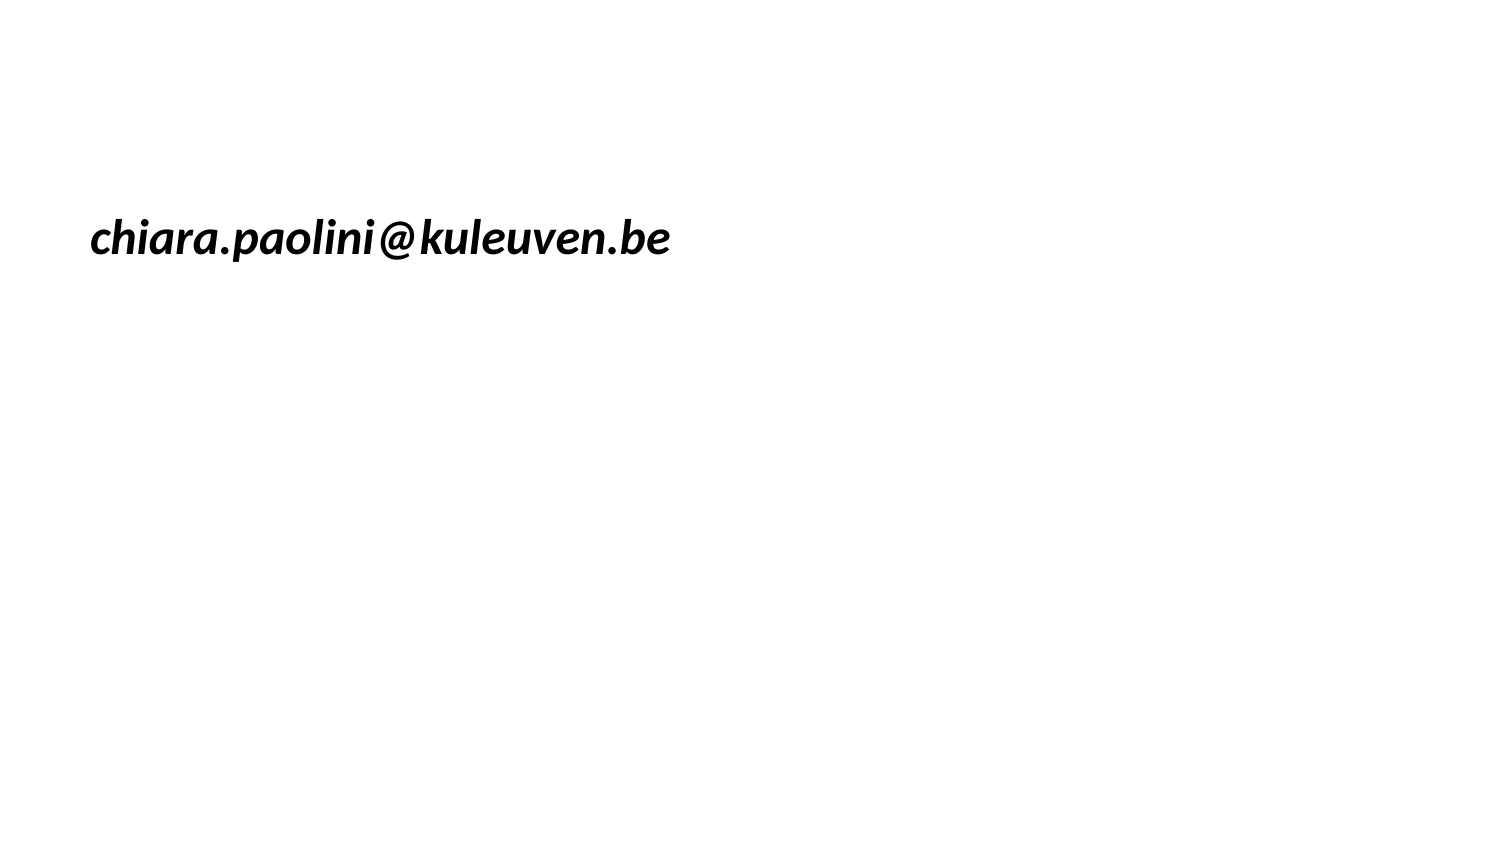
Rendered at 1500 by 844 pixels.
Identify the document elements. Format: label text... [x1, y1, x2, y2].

list chiara.paolini@kuleuven.be [75, 196, 1425, 754]
